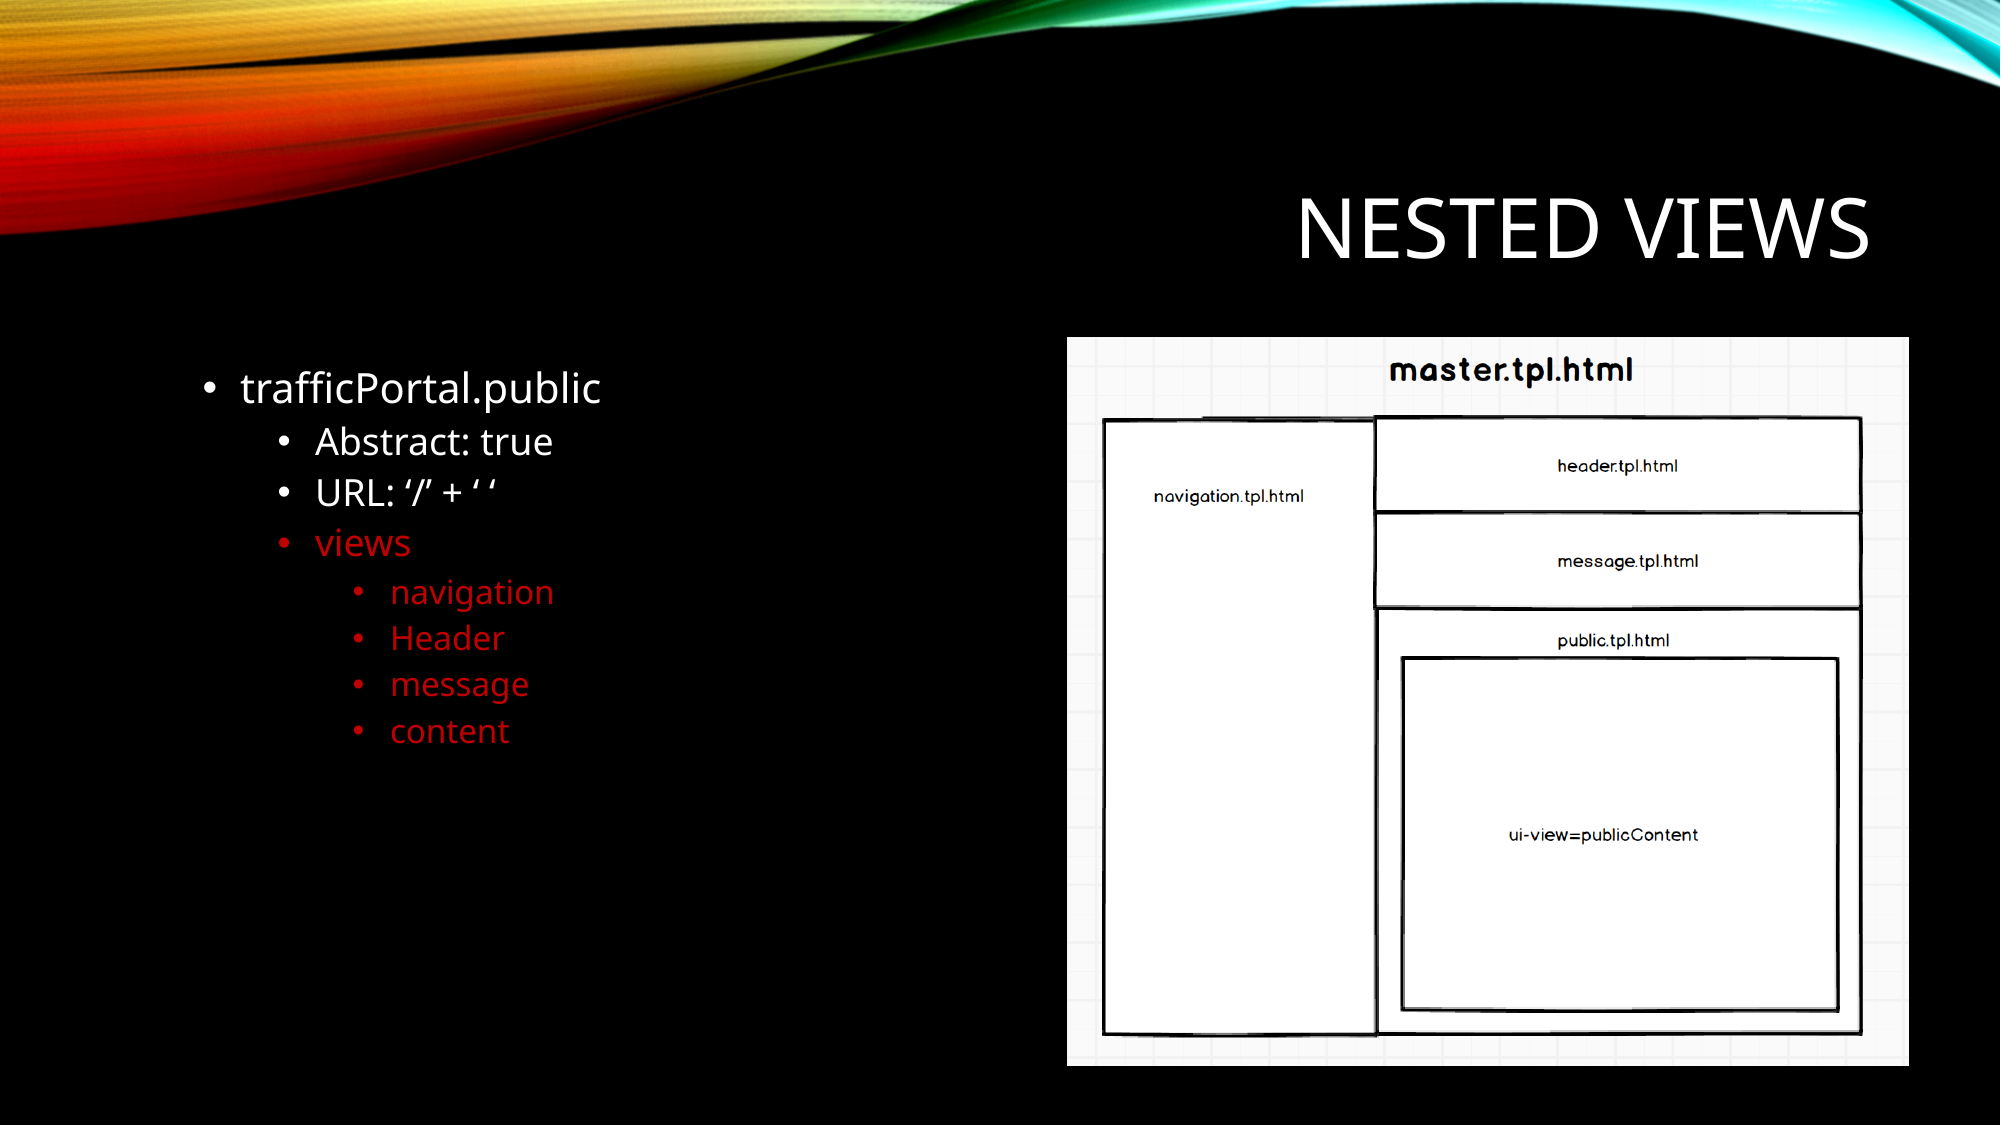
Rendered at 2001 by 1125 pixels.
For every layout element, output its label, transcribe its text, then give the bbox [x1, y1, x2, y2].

list trafficPortal.public Abstract: true URL: ‘/’ + ‘ ‘ views navigation Header message content [112, 360, 1888, 1083]
title Nested Views [474, 125, 1888, 338]
picture [0, 0, 2000, 237]
picture [1067, 337, 1909, 1066]
